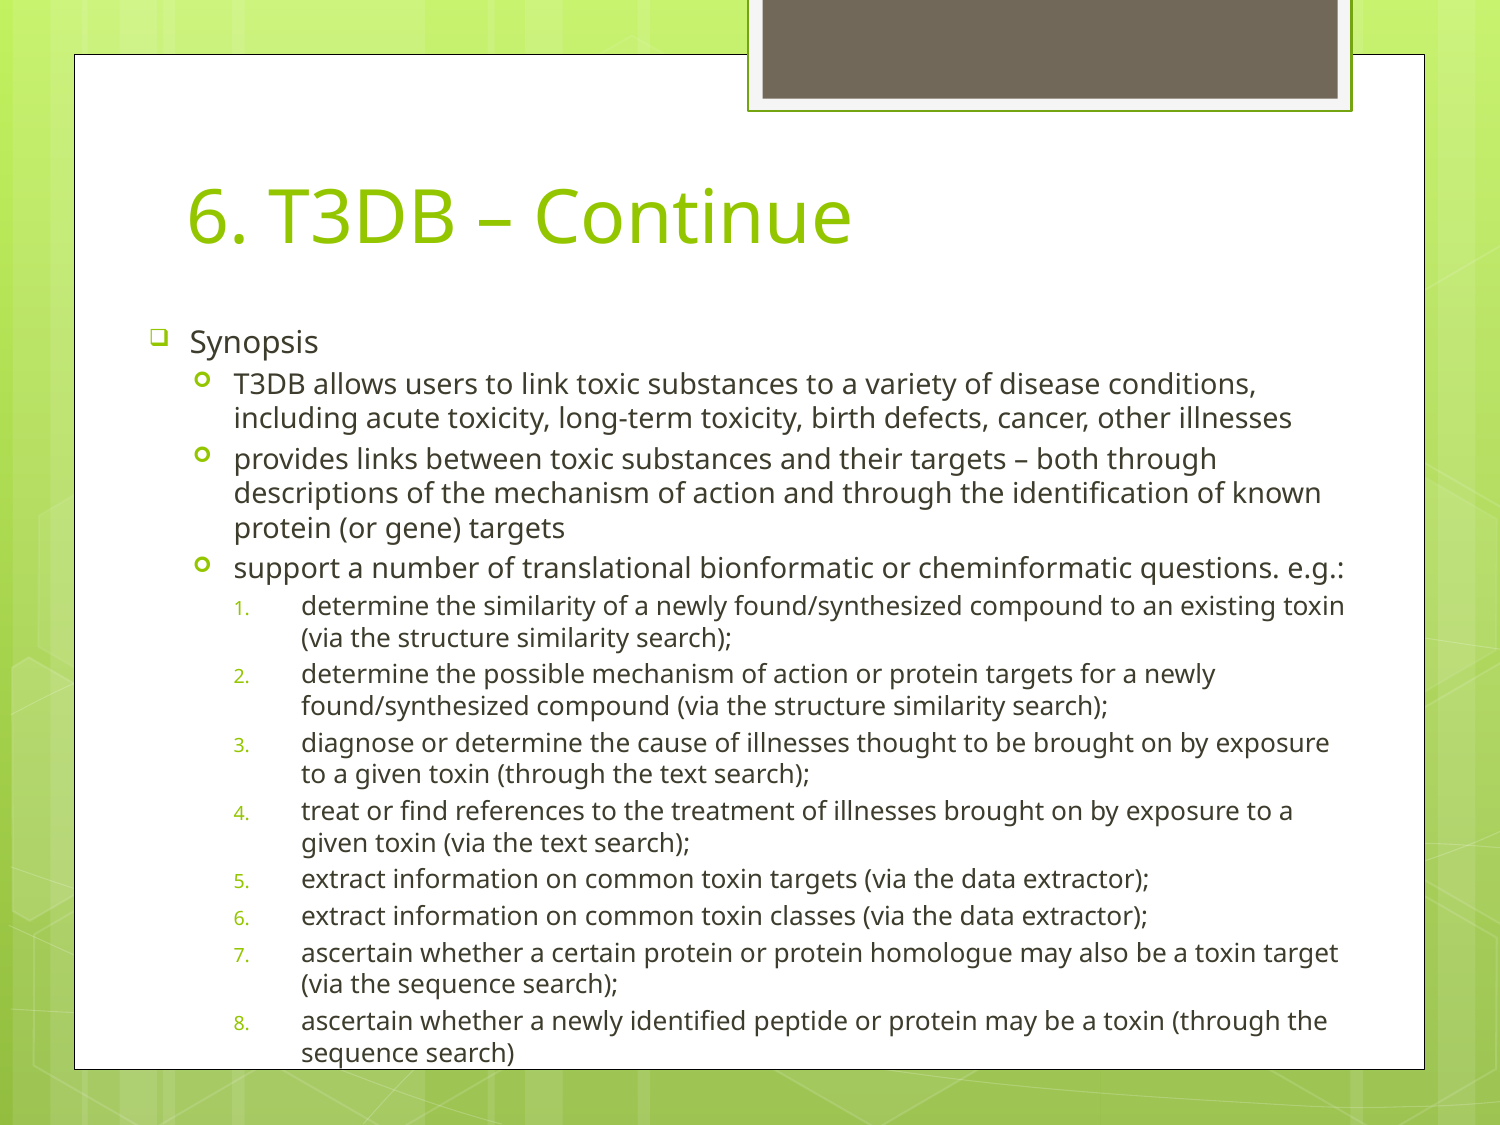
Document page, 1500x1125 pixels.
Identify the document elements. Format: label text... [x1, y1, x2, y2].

list Synopsis T3DB allows users to link toxic substances to a variety of disease conditions, including acute toxicity, long-term toxicity, birth defects, cancer, other illnesses provides links between toxic substances and their targets – both through descriptions of the mechanism of action and through the identification of known protein (or gene) targets support a number of translational bionformatic or cheminformatic questions. e.g.: determine the similarity of a newly found/synthesized compound to an existing toxin (via the structure similarity search); determine the possible mechanism of action or protein targets for a newly found/synthesized compound (via the structure similarity search); diagnose or determine the cause of illnesses thought to be brought on by exposure to a given toxin (through the text search); treat or find references to the treatment of illnesses brought on by exposure to a given toxin (via the text search); extract information on common toxin targets (via the data extractor); extract information on common toxin classes (via the data extractor); ascertain whether a certain protein or protein homologue may also be a toxin target (via the sequence search); ascertain whether a newly identified peptide or protein may be a toxin (through the sequence search) [123, 314, 1376, 1083]
title 6. T3DB – Continue [171, 78, 1324, 266]
